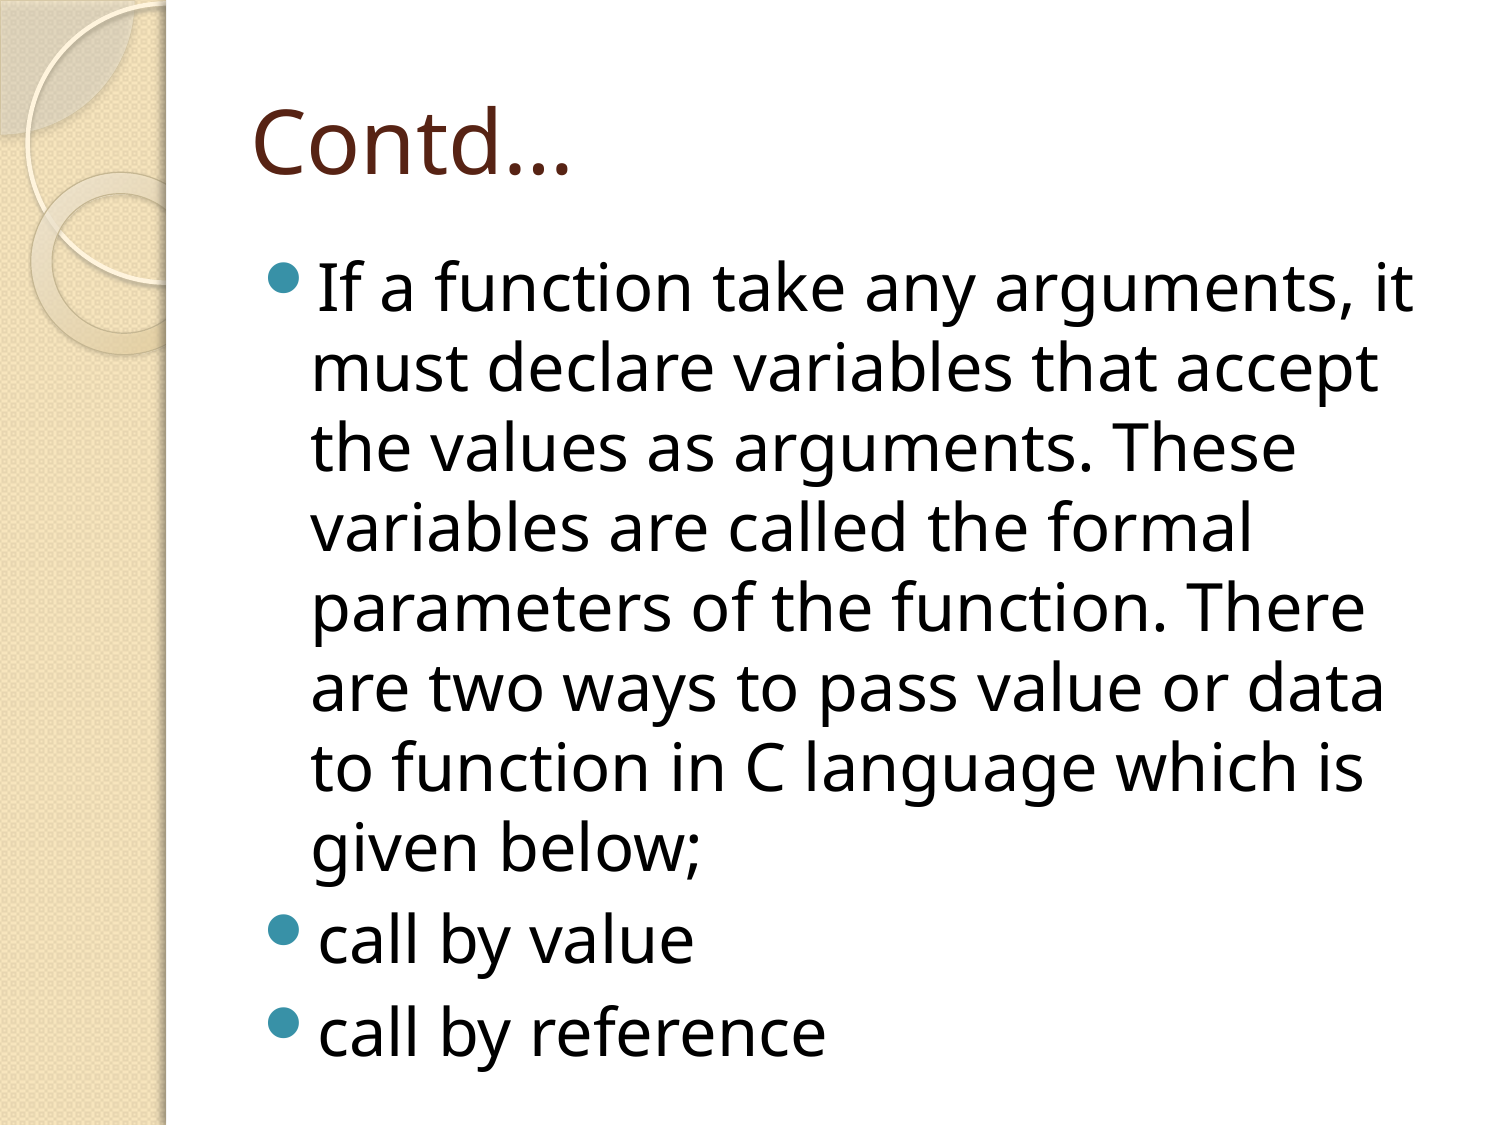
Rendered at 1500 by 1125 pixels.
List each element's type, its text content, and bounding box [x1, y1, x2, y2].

list If a function take any arguments, it must declare variables that accept the values as arguments. These variables are called the formal parameters of the function. There are two ways to pass value or data to function in C language which is given below; call by value call by reference [235, 237, 1466, 1025]
title Contd… [235, 45, 1466, 233]
